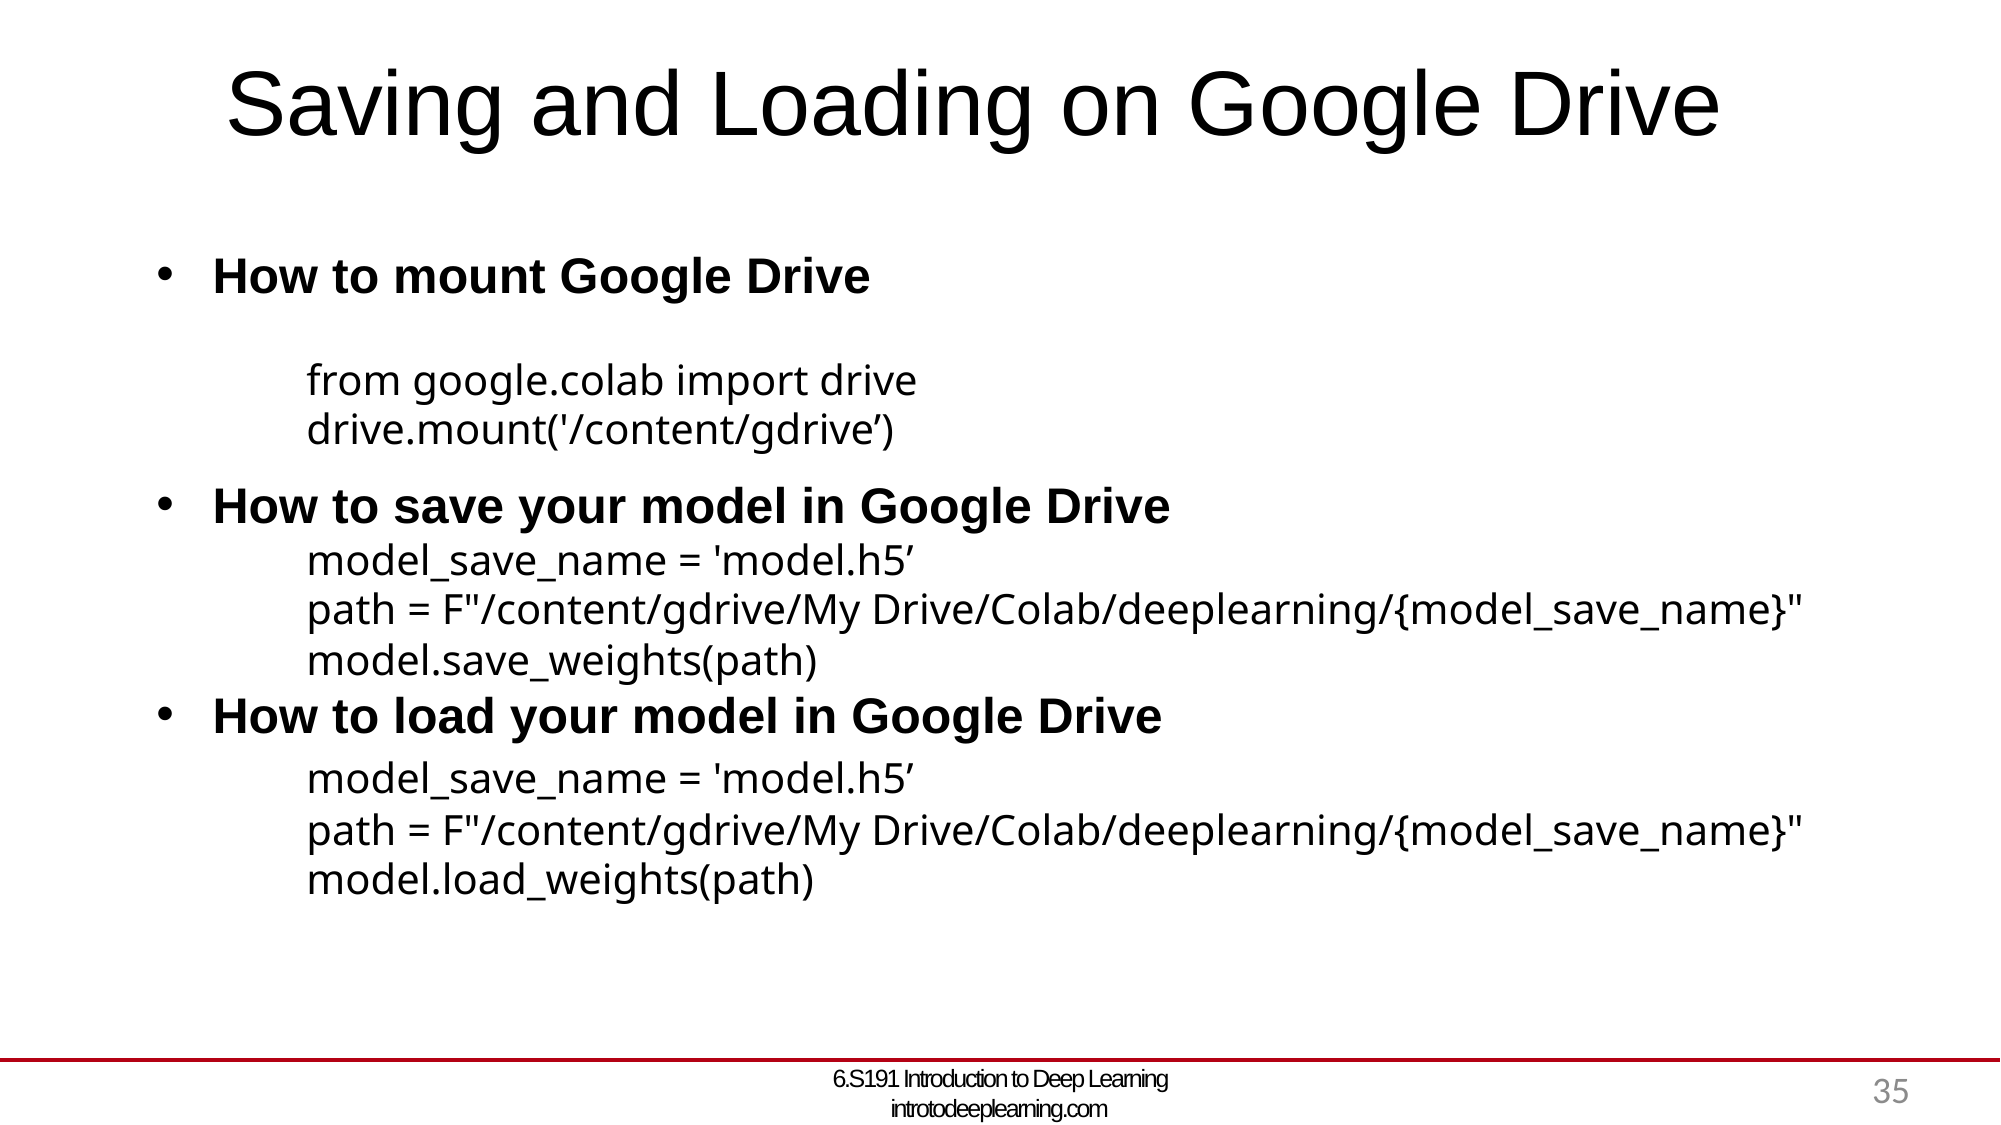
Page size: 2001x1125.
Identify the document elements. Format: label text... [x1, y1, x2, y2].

slide_number 35 [1449, 1065, 1910, 1122]
slide_number 6.S191 Introduction to Deep Learning introtodeeplearning.com [810, 1062, 1190, 1125]
title Saving and Loading on Google Drive [225, 44, 1763, 216]
list How to mount Google Drive from google.colab import drive drive.mount('/content/gdrive’) How to save your model in Google Drive model_save_name = 'model.h5’ path = F"/content/gdrive/My Drive/Colab/deeplearning/{model_save_name}" model.save_weights(path) How to load your model in Google Drive model_save_name = 'model.h5’ path = F"/content/gdrive/My Drive/Colab/deeplearning/{model_save_name}" model.load_weights(path) [156, 216, 1888, 1044]
